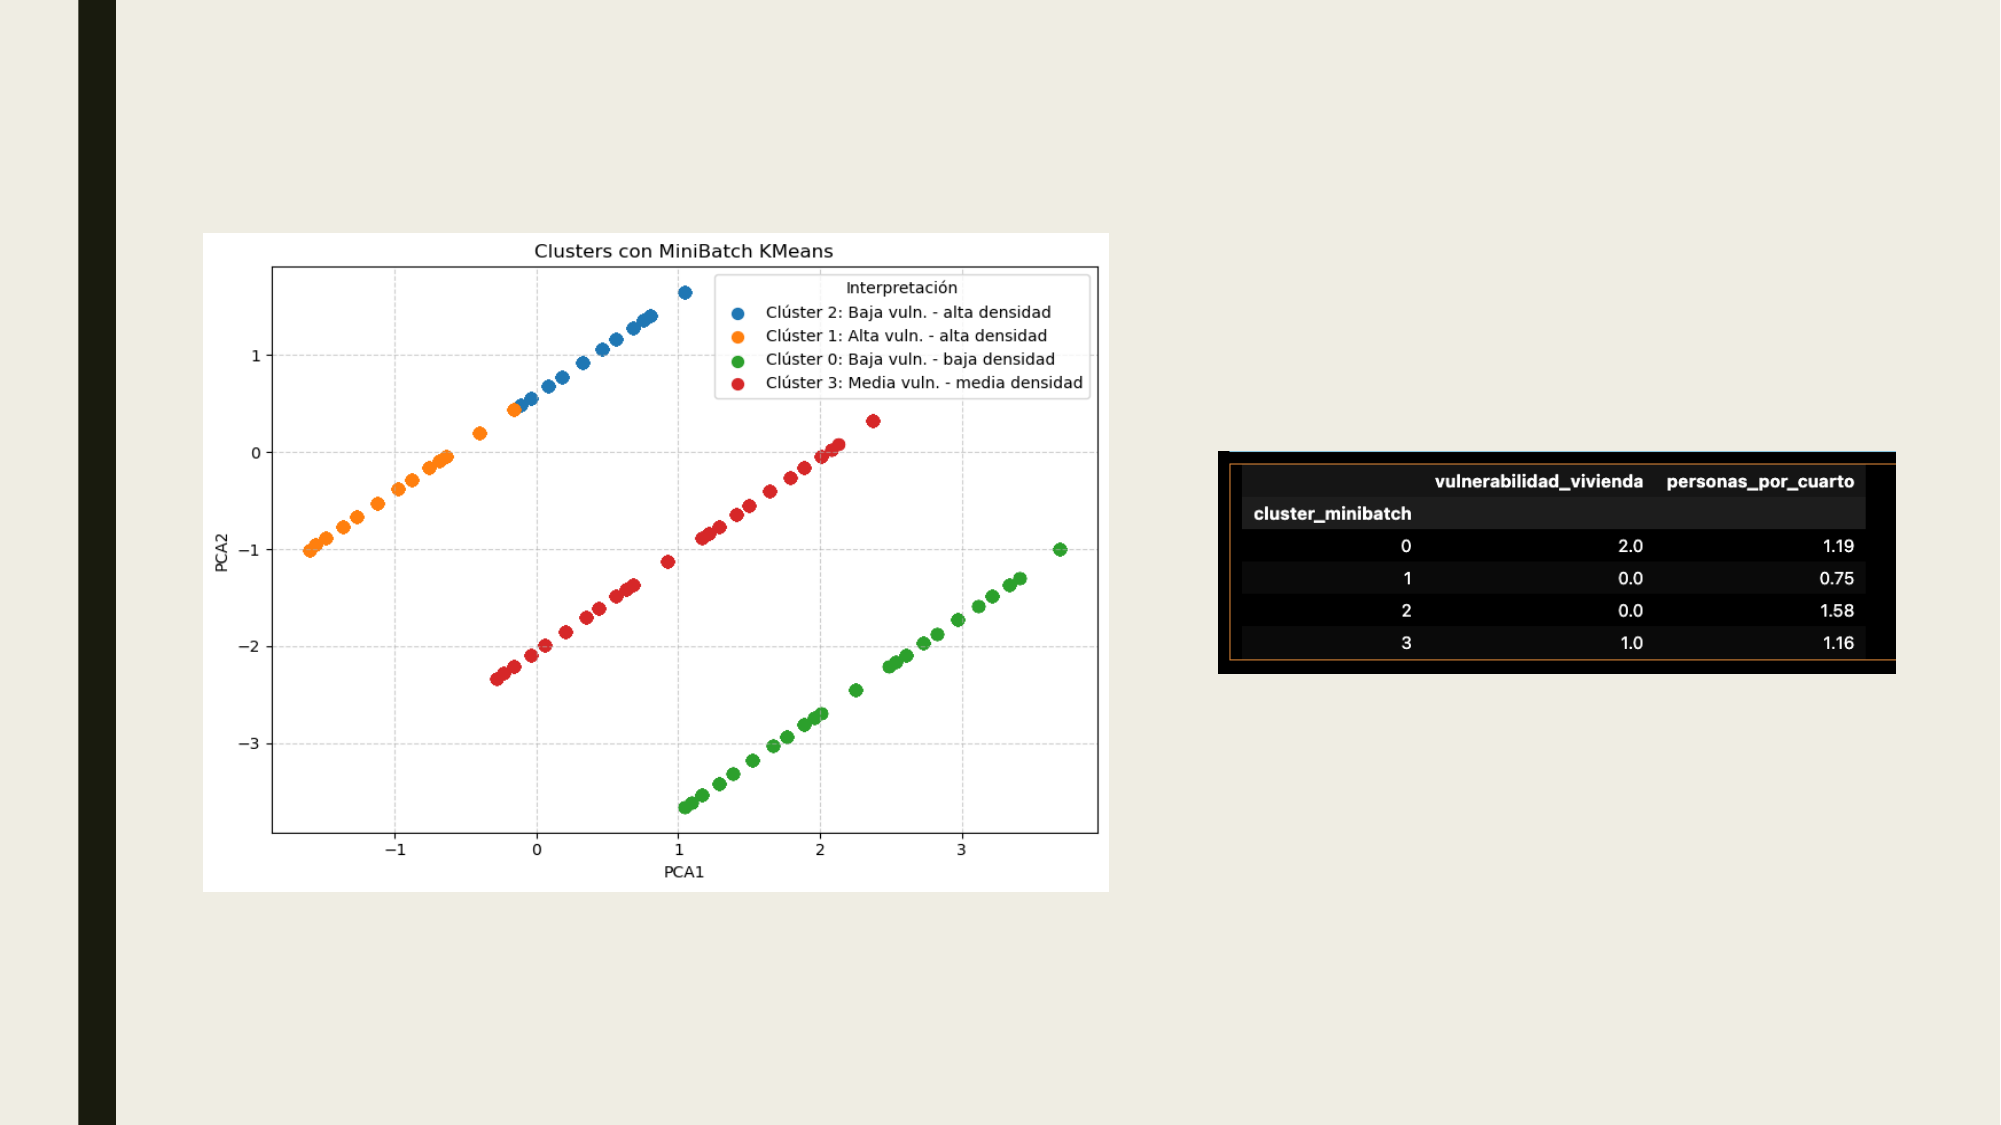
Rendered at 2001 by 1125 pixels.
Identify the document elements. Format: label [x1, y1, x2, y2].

picture [1218, 451, 1896, 674]
picture [203, 233, 1109, 892]
